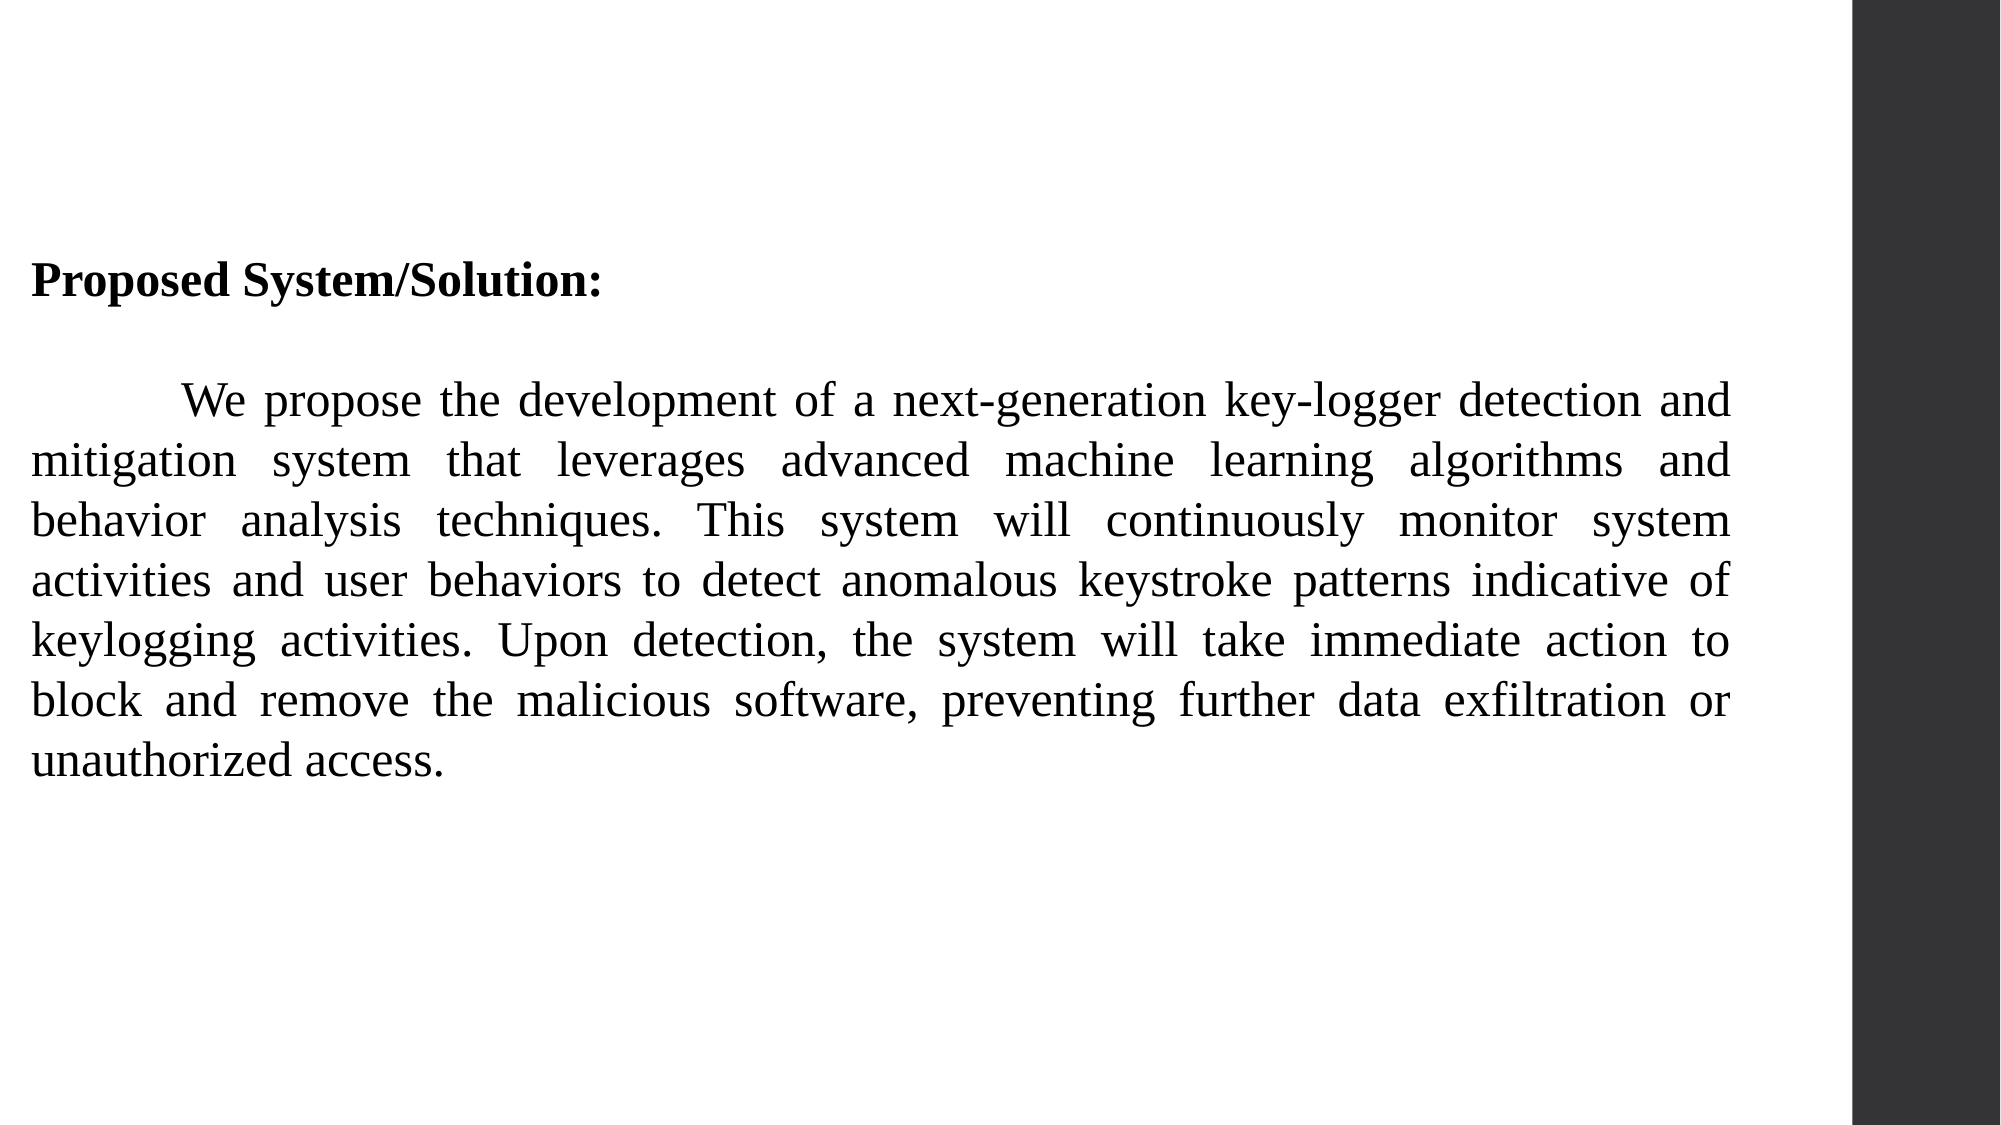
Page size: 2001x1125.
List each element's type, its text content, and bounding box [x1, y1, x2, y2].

text_box Proposed System/Solution: We propose the development of a next-generation key-logger detection and mitigation system that leverages advanced machine learning algorithms and behavior analysis techniques. This system will continuously monitor system activities and user behaviors to detect anomalous keystroke patterns indicative of keylogging activities. Upon detection, the system will take immediate action to block and remove the malicious software, preventing further data exfiltration or unauthorized access. [16, 239, 1748, 794]
